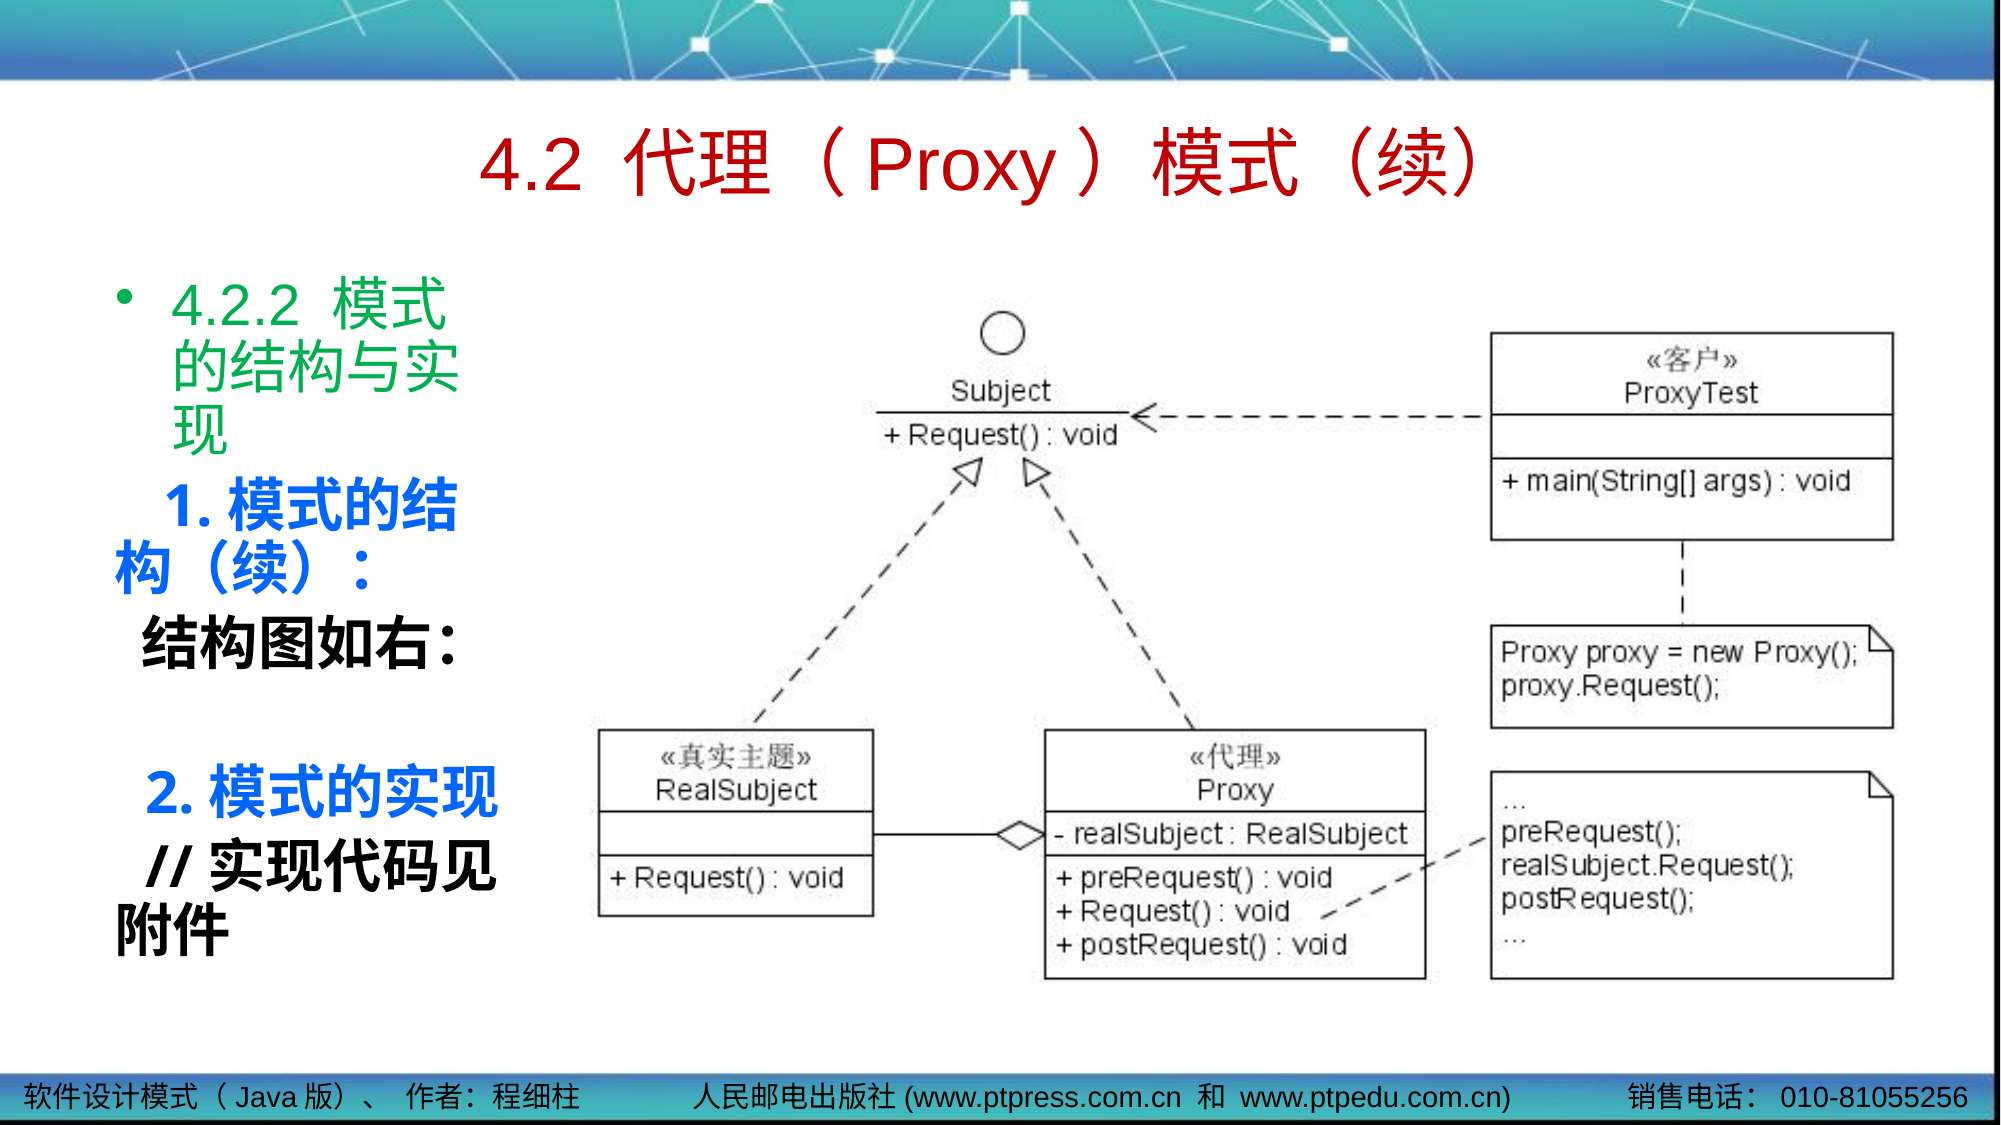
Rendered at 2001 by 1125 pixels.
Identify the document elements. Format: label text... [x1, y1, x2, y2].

picture [0, 0, 2001, 1125]
title 4.2 代理（Proxy）模式（续） [102, 101, 1903, 221]
footer 人民邮电出版社(www.ptpress.com.cn 和 www.ptpedu.com.cn) [647, 1071, 1557, 1125]
list 4.2.2 模式的结构与实现 1.模式的结构（续）： 结构图如右： 2.模式的实现 //实现代码见附件 [99, 267, 517, 1041]
slide_number 销售电话：010-81055256 [1557, 1071, 1984, 1125]
slide_number 软件设计模式（Java版）、 作者：程细柱 [8, 1071, 647, 1125]
